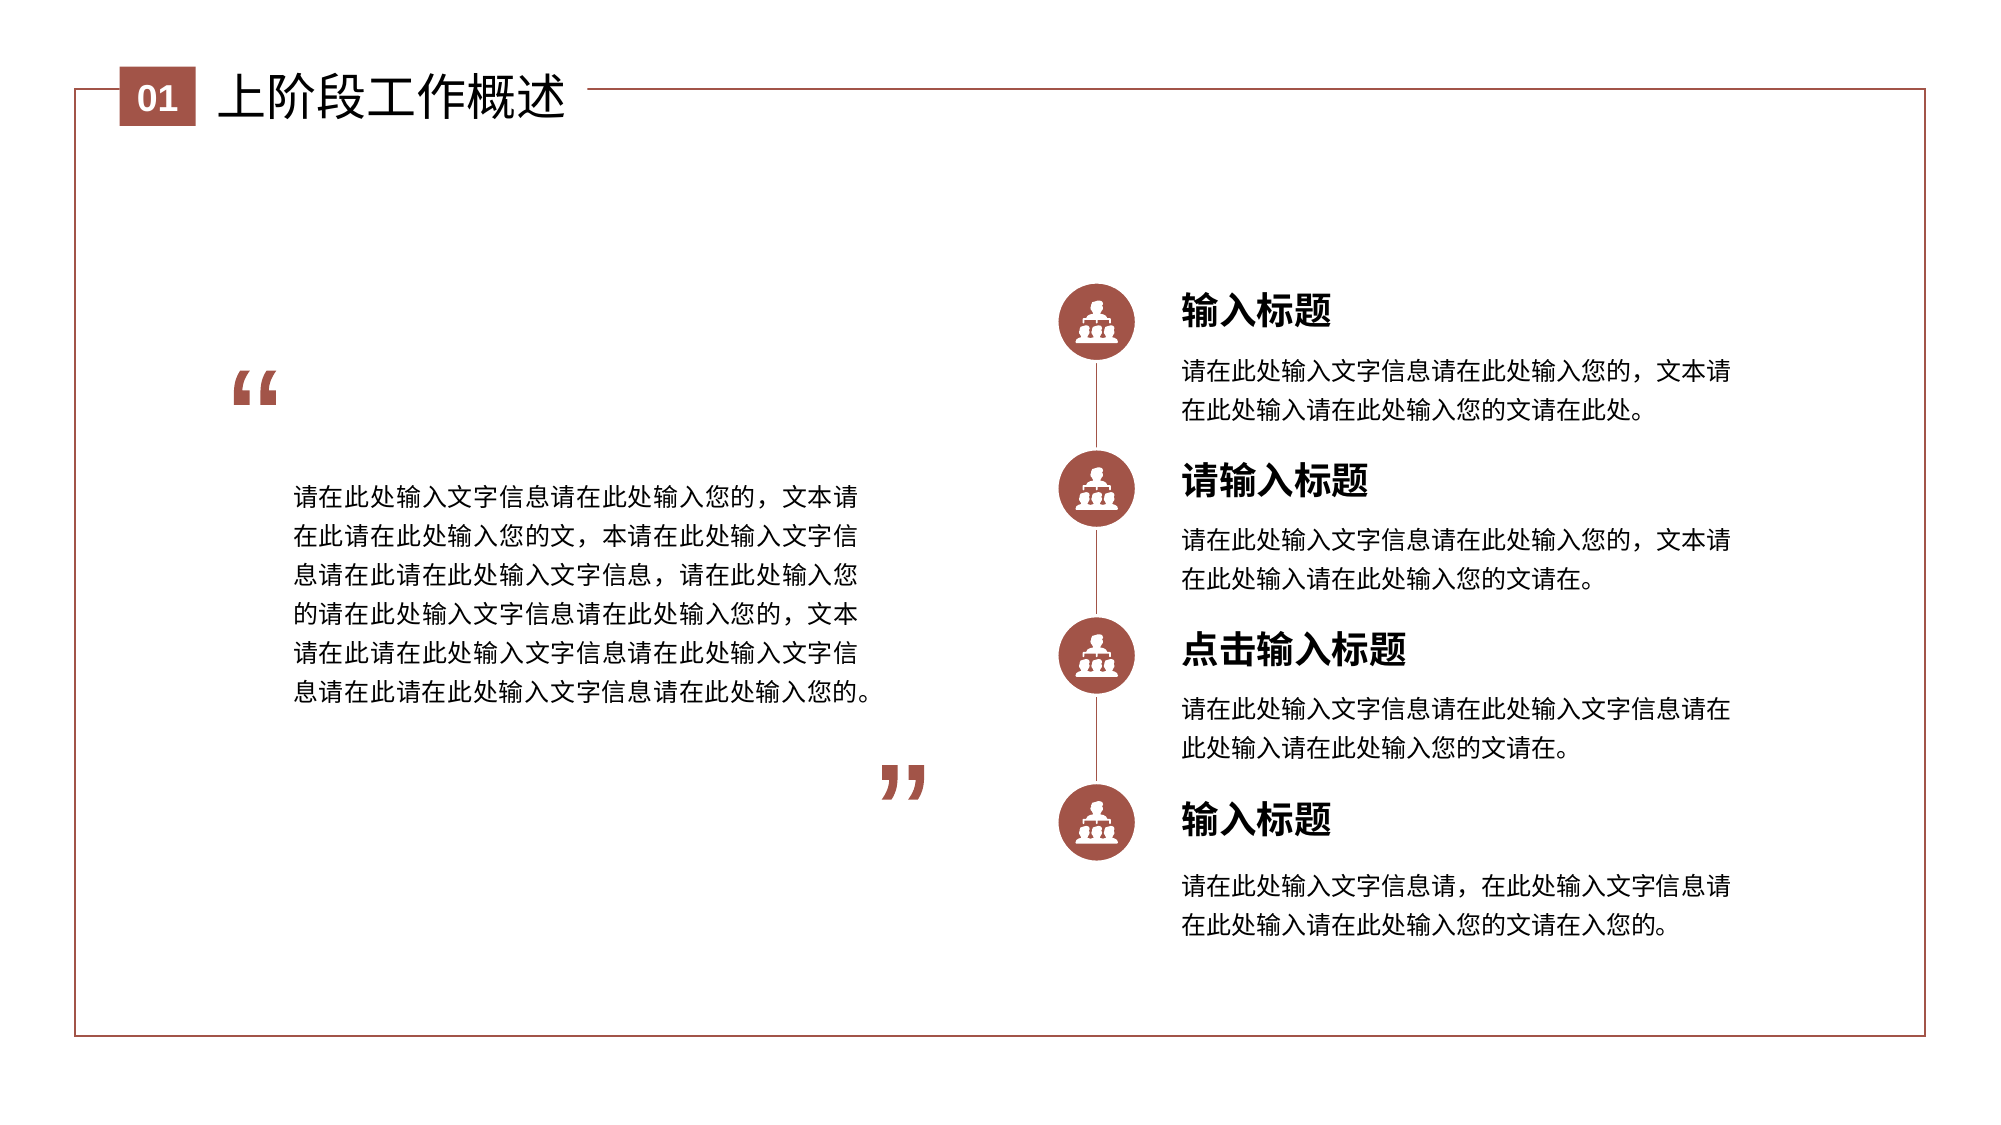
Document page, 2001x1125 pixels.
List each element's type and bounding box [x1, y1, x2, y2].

text_box [75, 22, 1925, 1036]
text_box [119, 58, 594, 134]
text_box [233, 277, 1767, 952]
